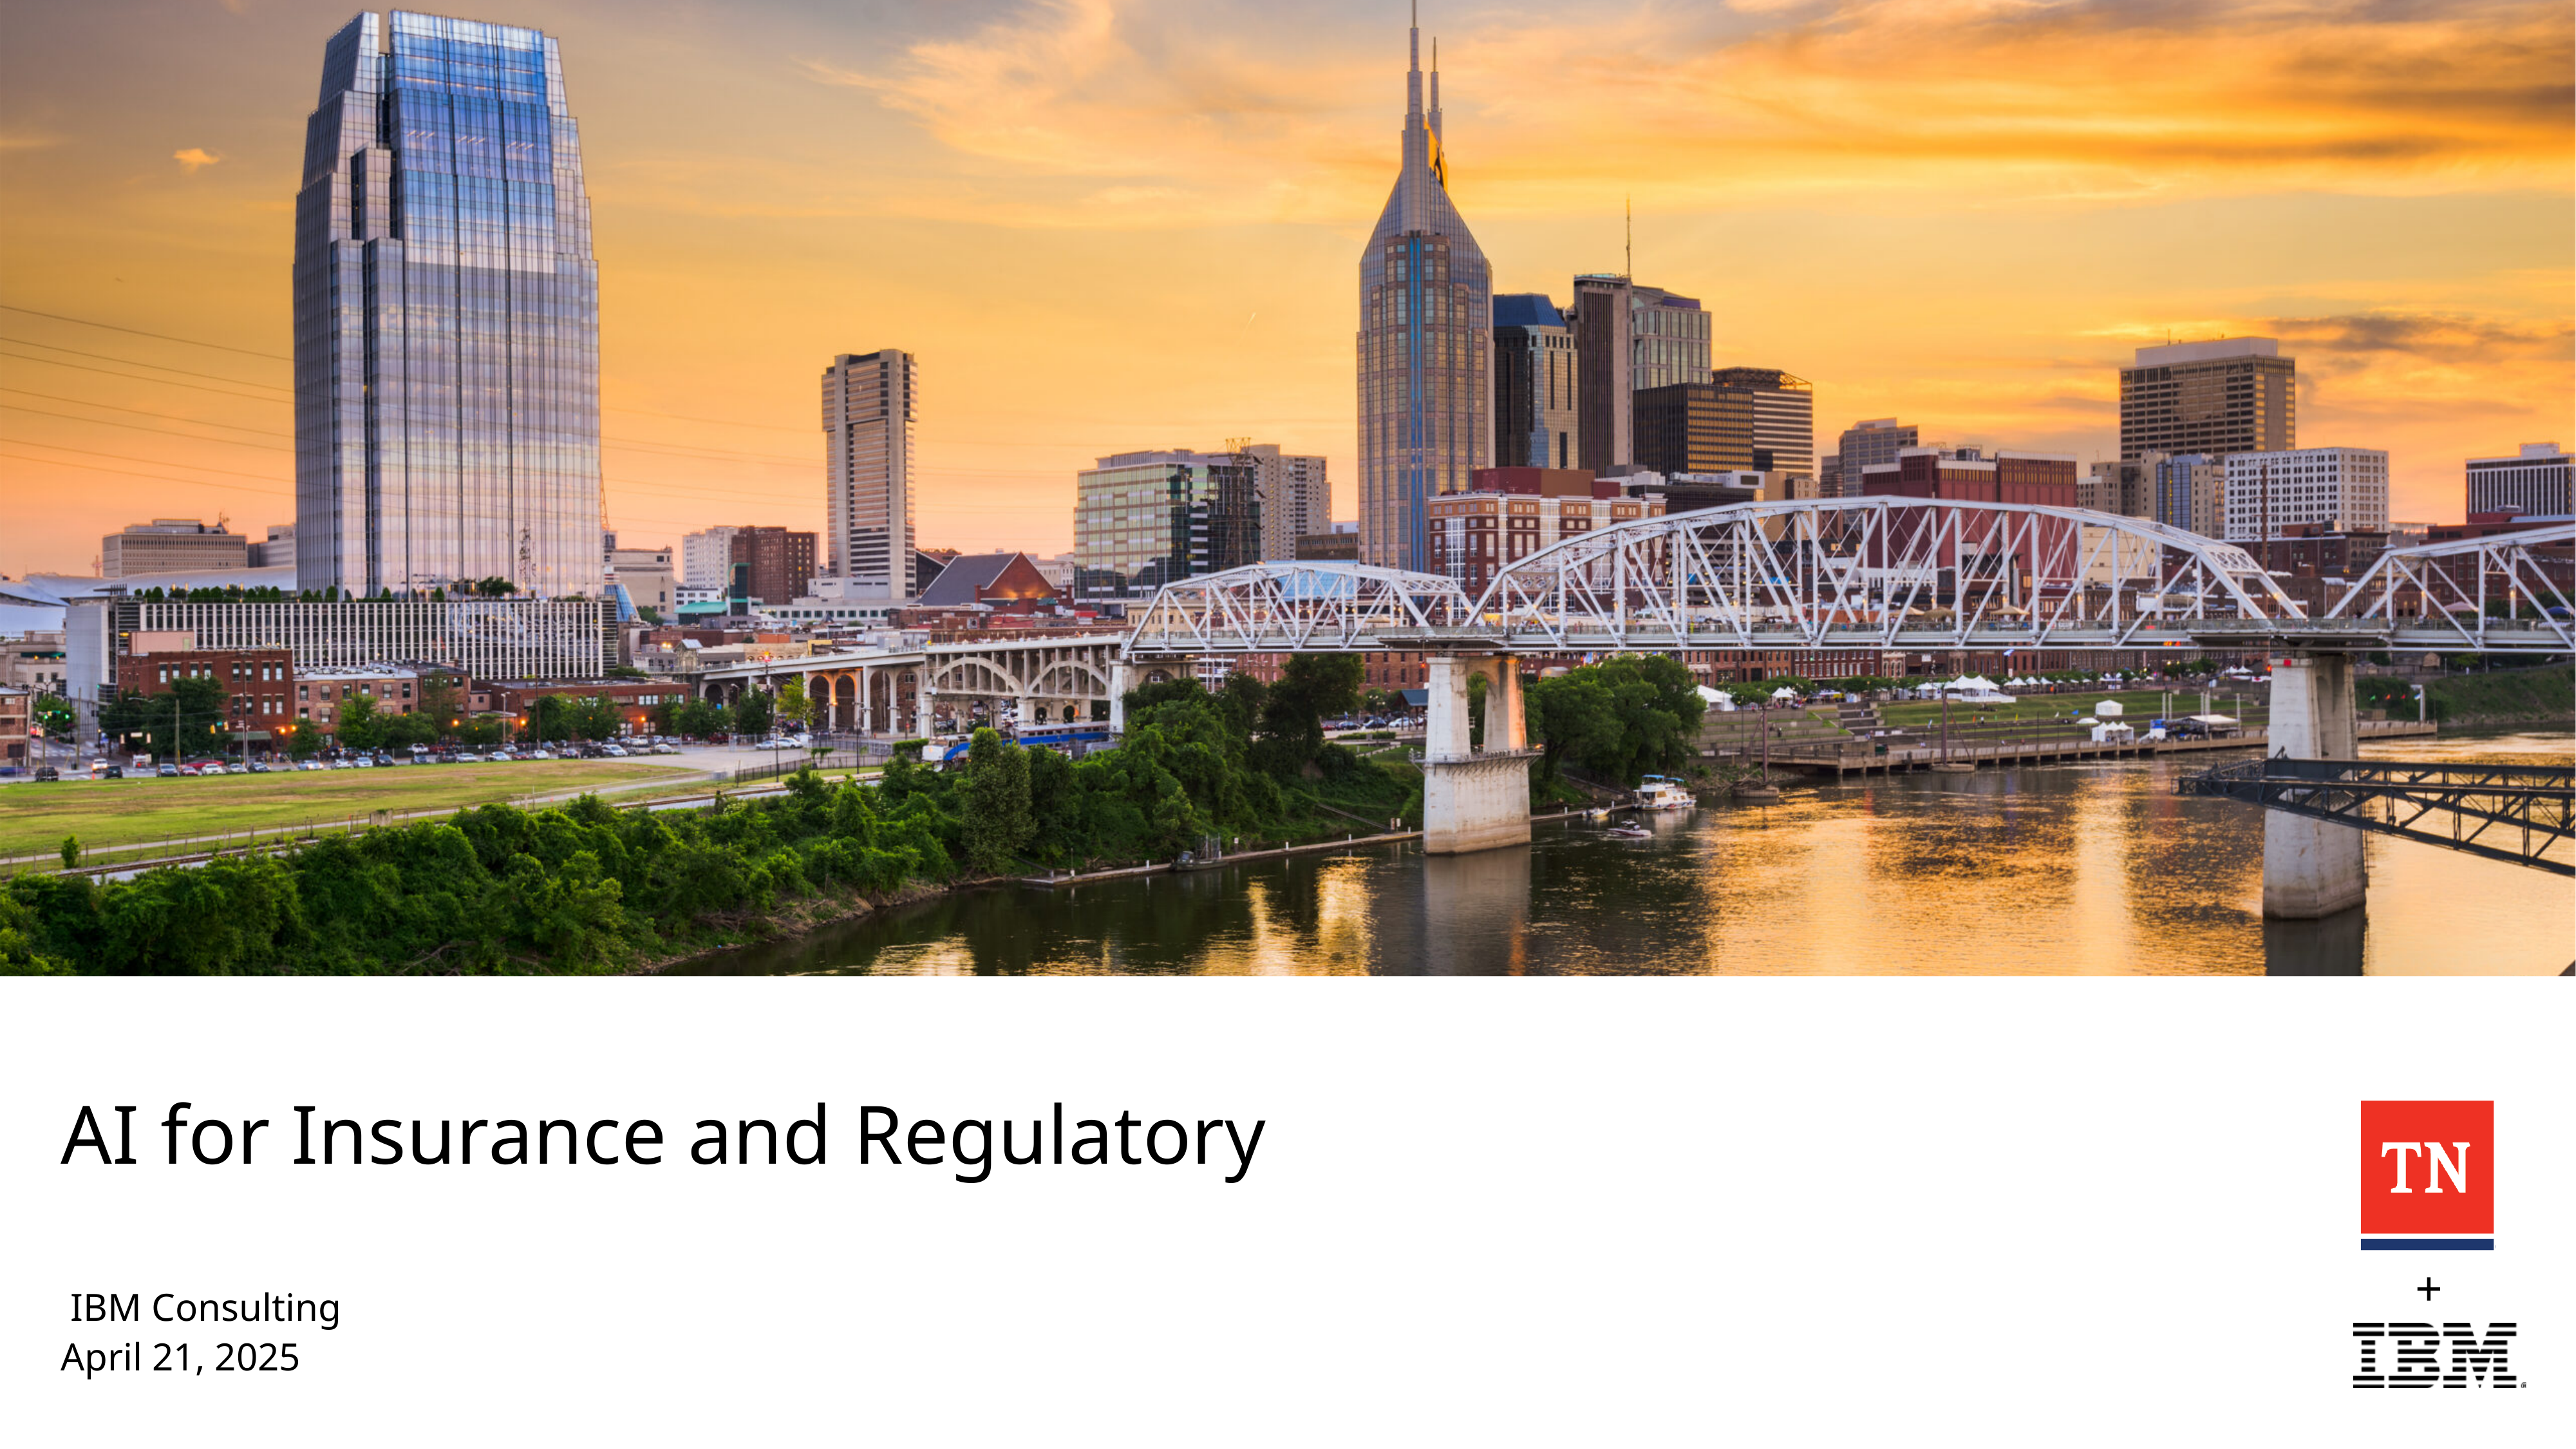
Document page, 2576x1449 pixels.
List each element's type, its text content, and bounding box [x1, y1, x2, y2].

text_box + [2382, 1263, 2477, 1316]
list AI for Insurance and Regulatory IBM Consulting April 21, 2025 [60, 1257, 1361, 1379]
picture [0, 0, 2576, 976]
picture [2360, 1101, 2496, 1258]
